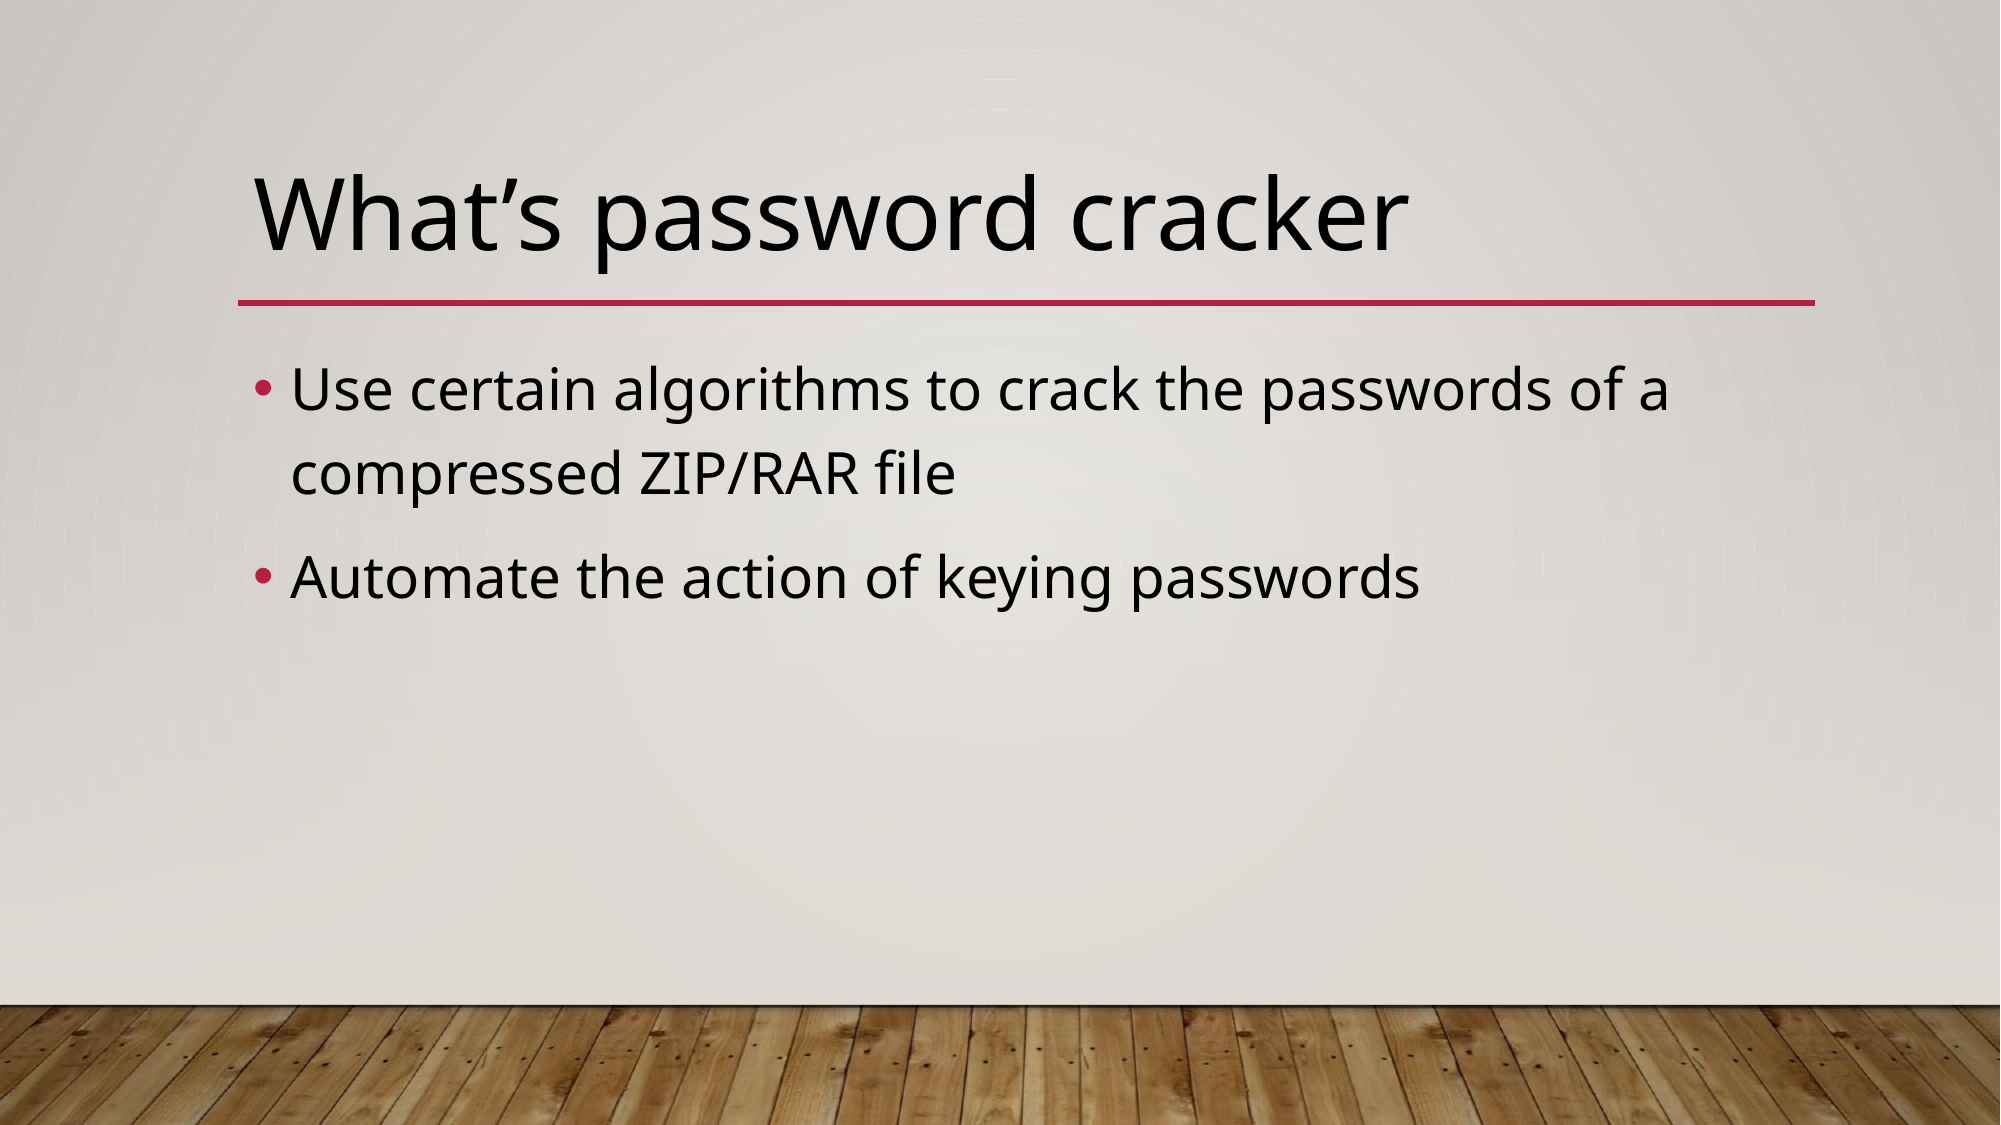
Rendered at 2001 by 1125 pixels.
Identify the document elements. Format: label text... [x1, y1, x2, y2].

title What’s password cracker [238, 131, 1814, 305]
picture [0, 1005, 2000, 1125]
list Use certain algorithms to crack the passwords of a compressed ZIP/RAR file Automate the action of keying passwords [238, 330, 1814, 897]
